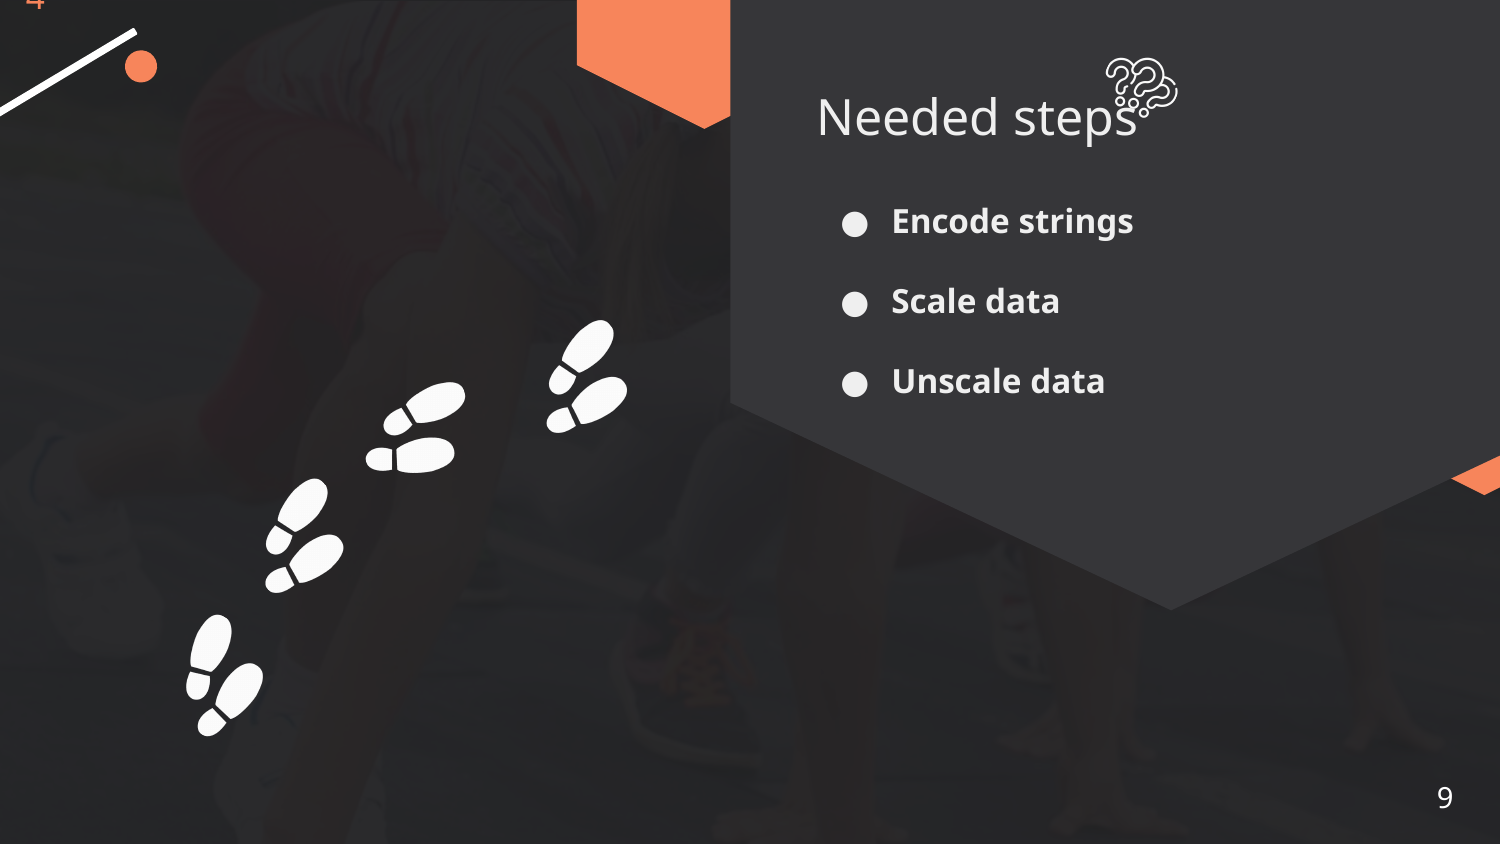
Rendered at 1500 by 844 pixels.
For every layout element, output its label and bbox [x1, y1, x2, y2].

picture [360, 375, 474, 490]
picture [526, 324, 641, 439]
picture [1102, 46, 1179, 123]
picture [243, 483, 357, 597]
picture [161, 621, 275, 736]
text_box [0, 0, 1500, 844]
